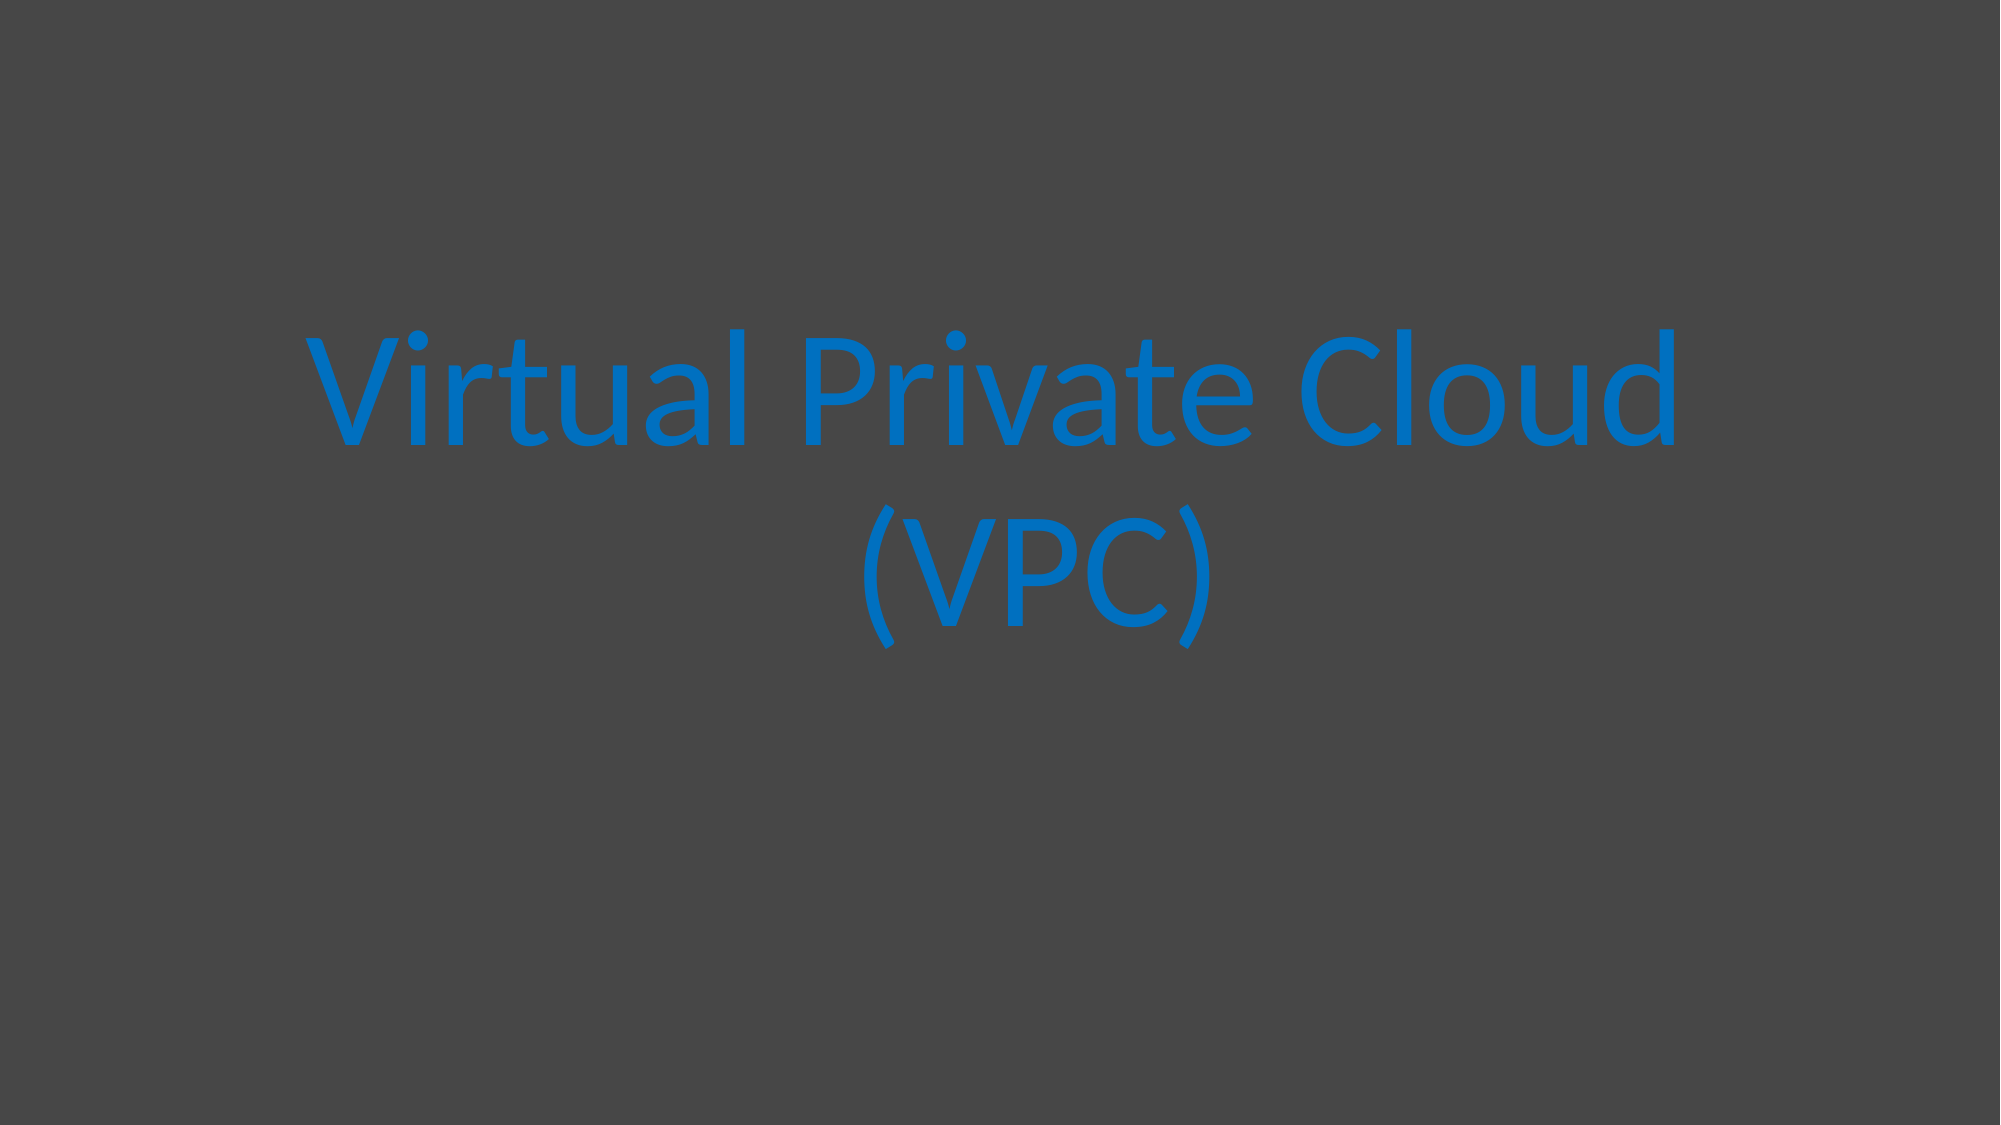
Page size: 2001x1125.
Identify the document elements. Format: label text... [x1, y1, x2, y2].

text_box Virtual Private Cloud (VPC) [303, 273, 1697, 660]
